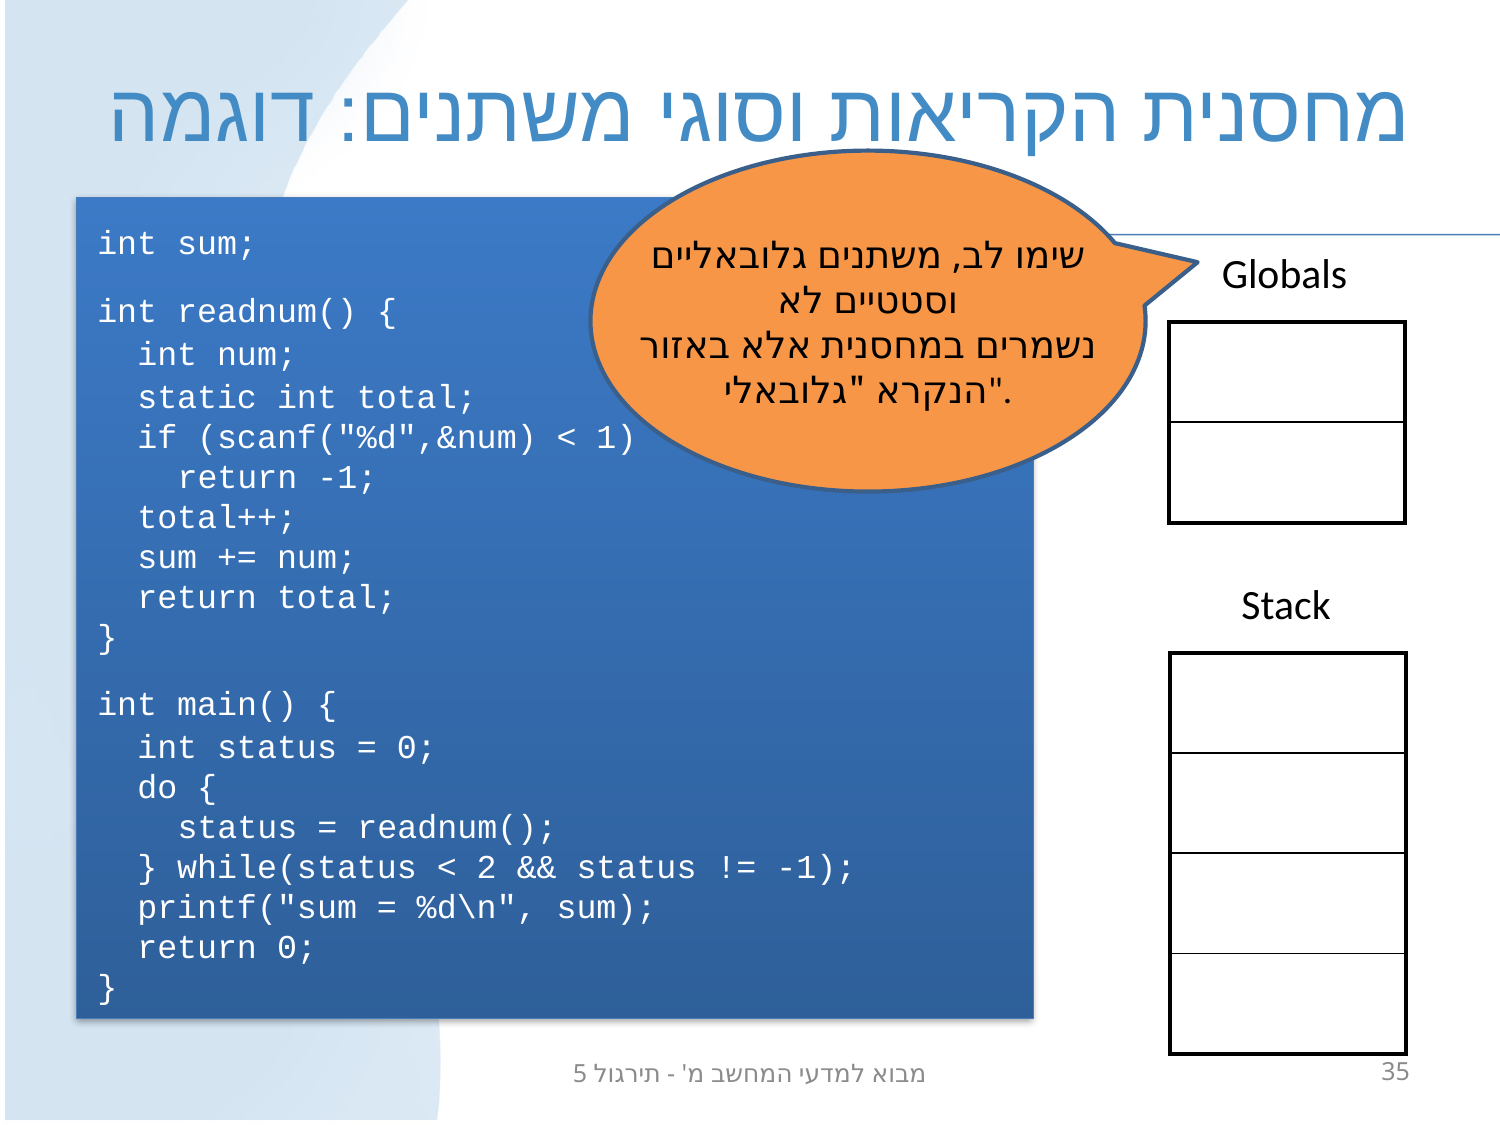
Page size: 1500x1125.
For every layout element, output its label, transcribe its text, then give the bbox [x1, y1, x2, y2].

table_header [1171, 324, 1403, 421]
text_box [1127, 243, 1200, 387]
picture [0, 0, 1500, 1125]
table_cell [1172, 754, 1404, 852]
text_box Globals [1207, 239, 1363, 305]
text_box Stack [1226, 570, 1346, 635]
footer מבוא למדעי המחשב מ' - תירגול 5 [512, 1042, 988, 1103]
slide_number 35 [1074, 1042, 1425, 1103]
table_cell [1171, 423, 1403, 521]
table_cell [1172, 954, 1404, 1052]
text_box [588, 255, 609, 387]
text_box [637, 148, 1099, 223]
text_box שימו לב, משתנים גלובאליים וסטטיים לא נשמרים במחסנית אלא באזור הנקרא "גלובאלי". [609, 223, 1127, 464]
title מחסנית הקריאות וסוגי משתנים: דוגמה [77, 15, 1428, 204]
text_box int sum; int readnum() { int num; static int total; if (scanf("%d",&num) < 1) return -1; total++; sum += num; return total; } int main() { int status = 0; do { status = readnum(); } while(status < 2 && status != -1); printf("sum = %d\n", sum); return 0; } [76, 197, 1034, 1019]
table_cell [1172, 854, 1404, 953]
text_box [711, 464, 1025, 494]
table_header [1172, 655, 1404, 752]
